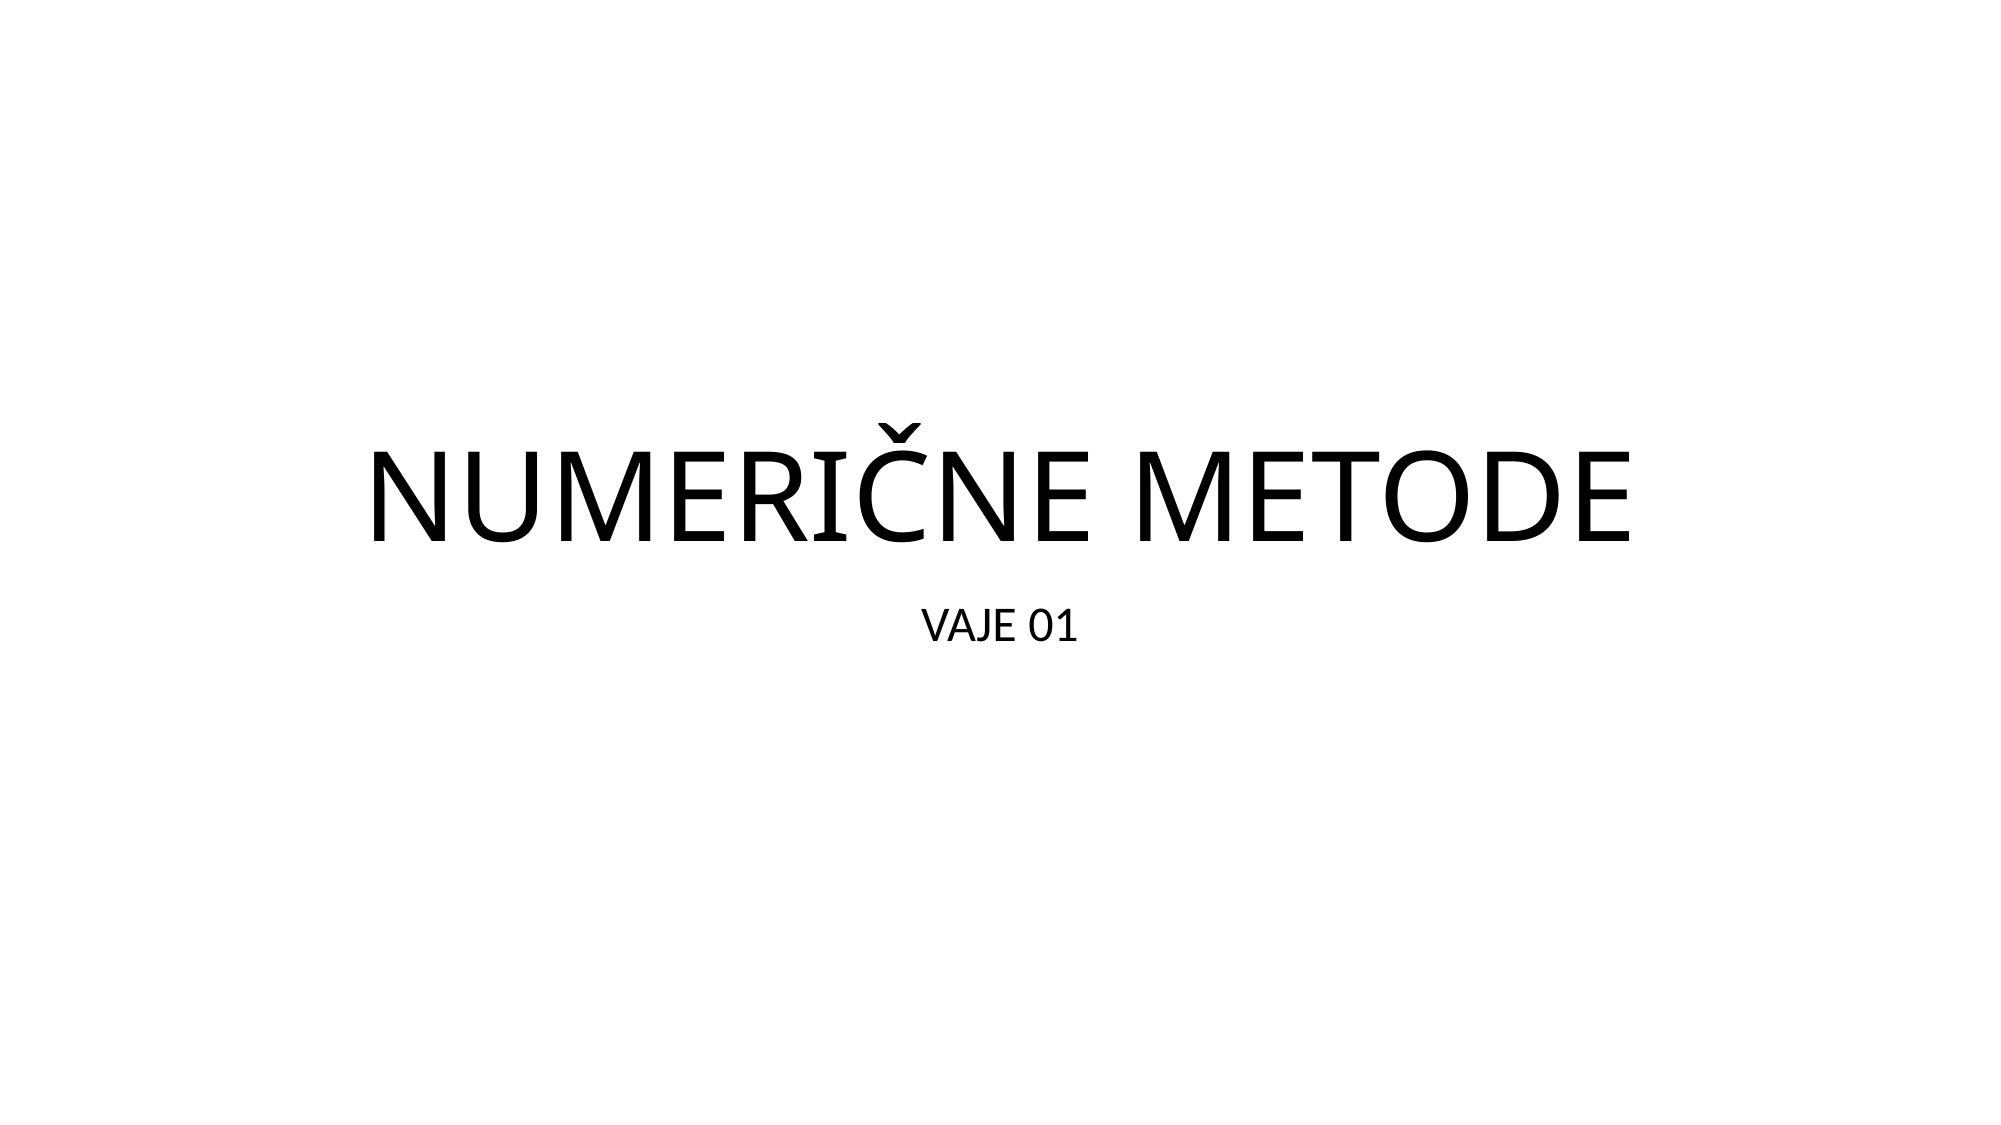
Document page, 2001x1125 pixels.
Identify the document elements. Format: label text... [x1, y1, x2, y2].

subtitle VAJE 01 [249, 590, 1750, 863]
title NUMERIČNE METODE [249, 184, 1750, 576]
